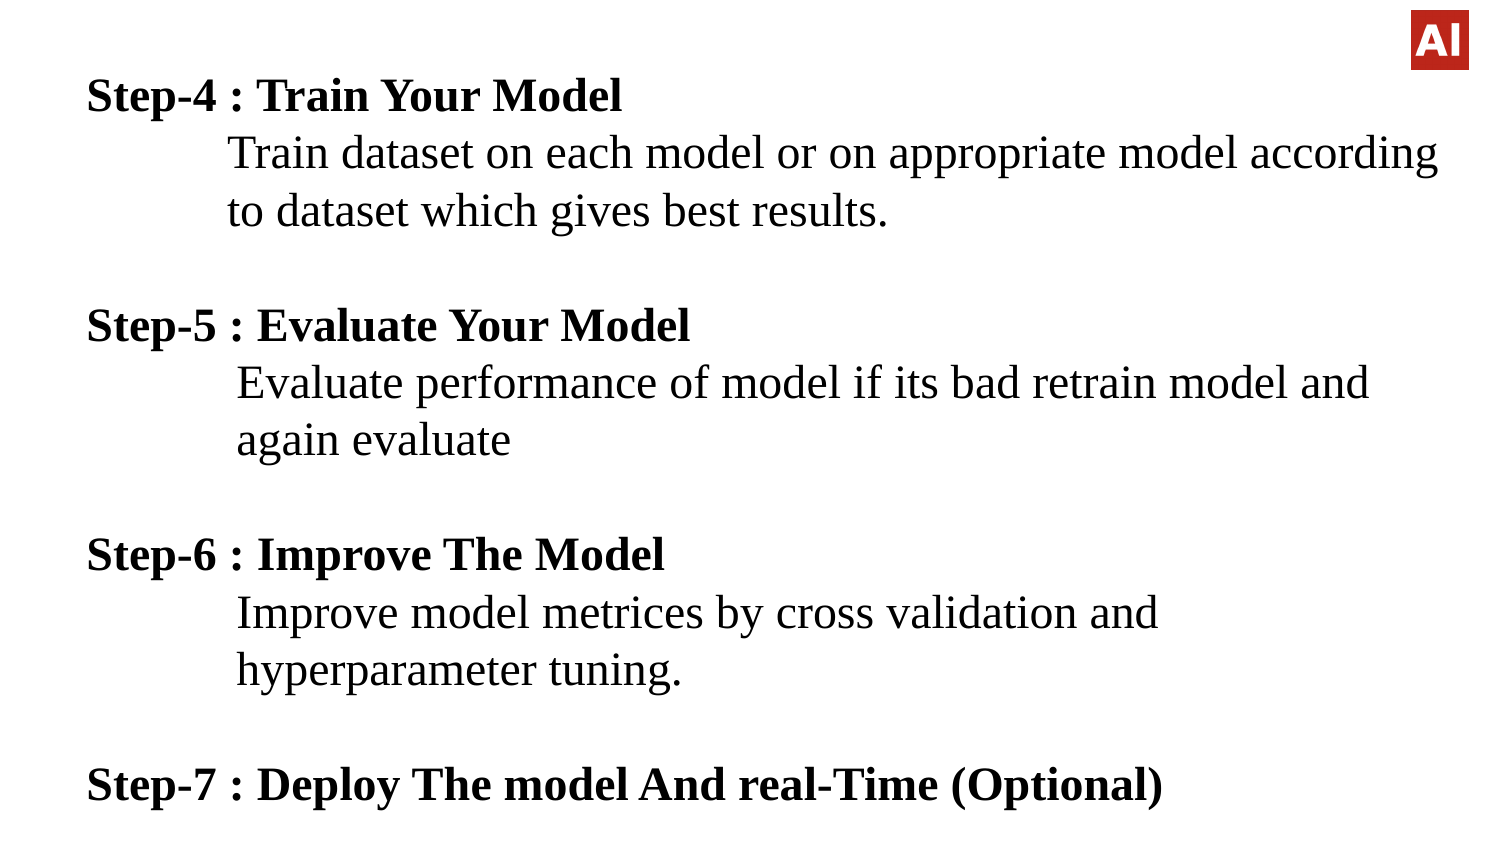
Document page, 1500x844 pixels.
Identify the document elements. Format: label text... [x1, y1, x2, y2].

picture [1411, 10, 1469, 70]
text_box Step-4 : Train Your Model Train dataset on each model or on appropriate model according to dataset which gives best results. Step-5 : Evaluate Your Model Evaluate performance of model if its bad retrain model and again evaluate Step-6 : Improve The Model Improve model metrices by cross validation and hyperparameter tuning. Step-7 : Deploy The model And real-Time (Optional) [71, 48, 1457, 826]
